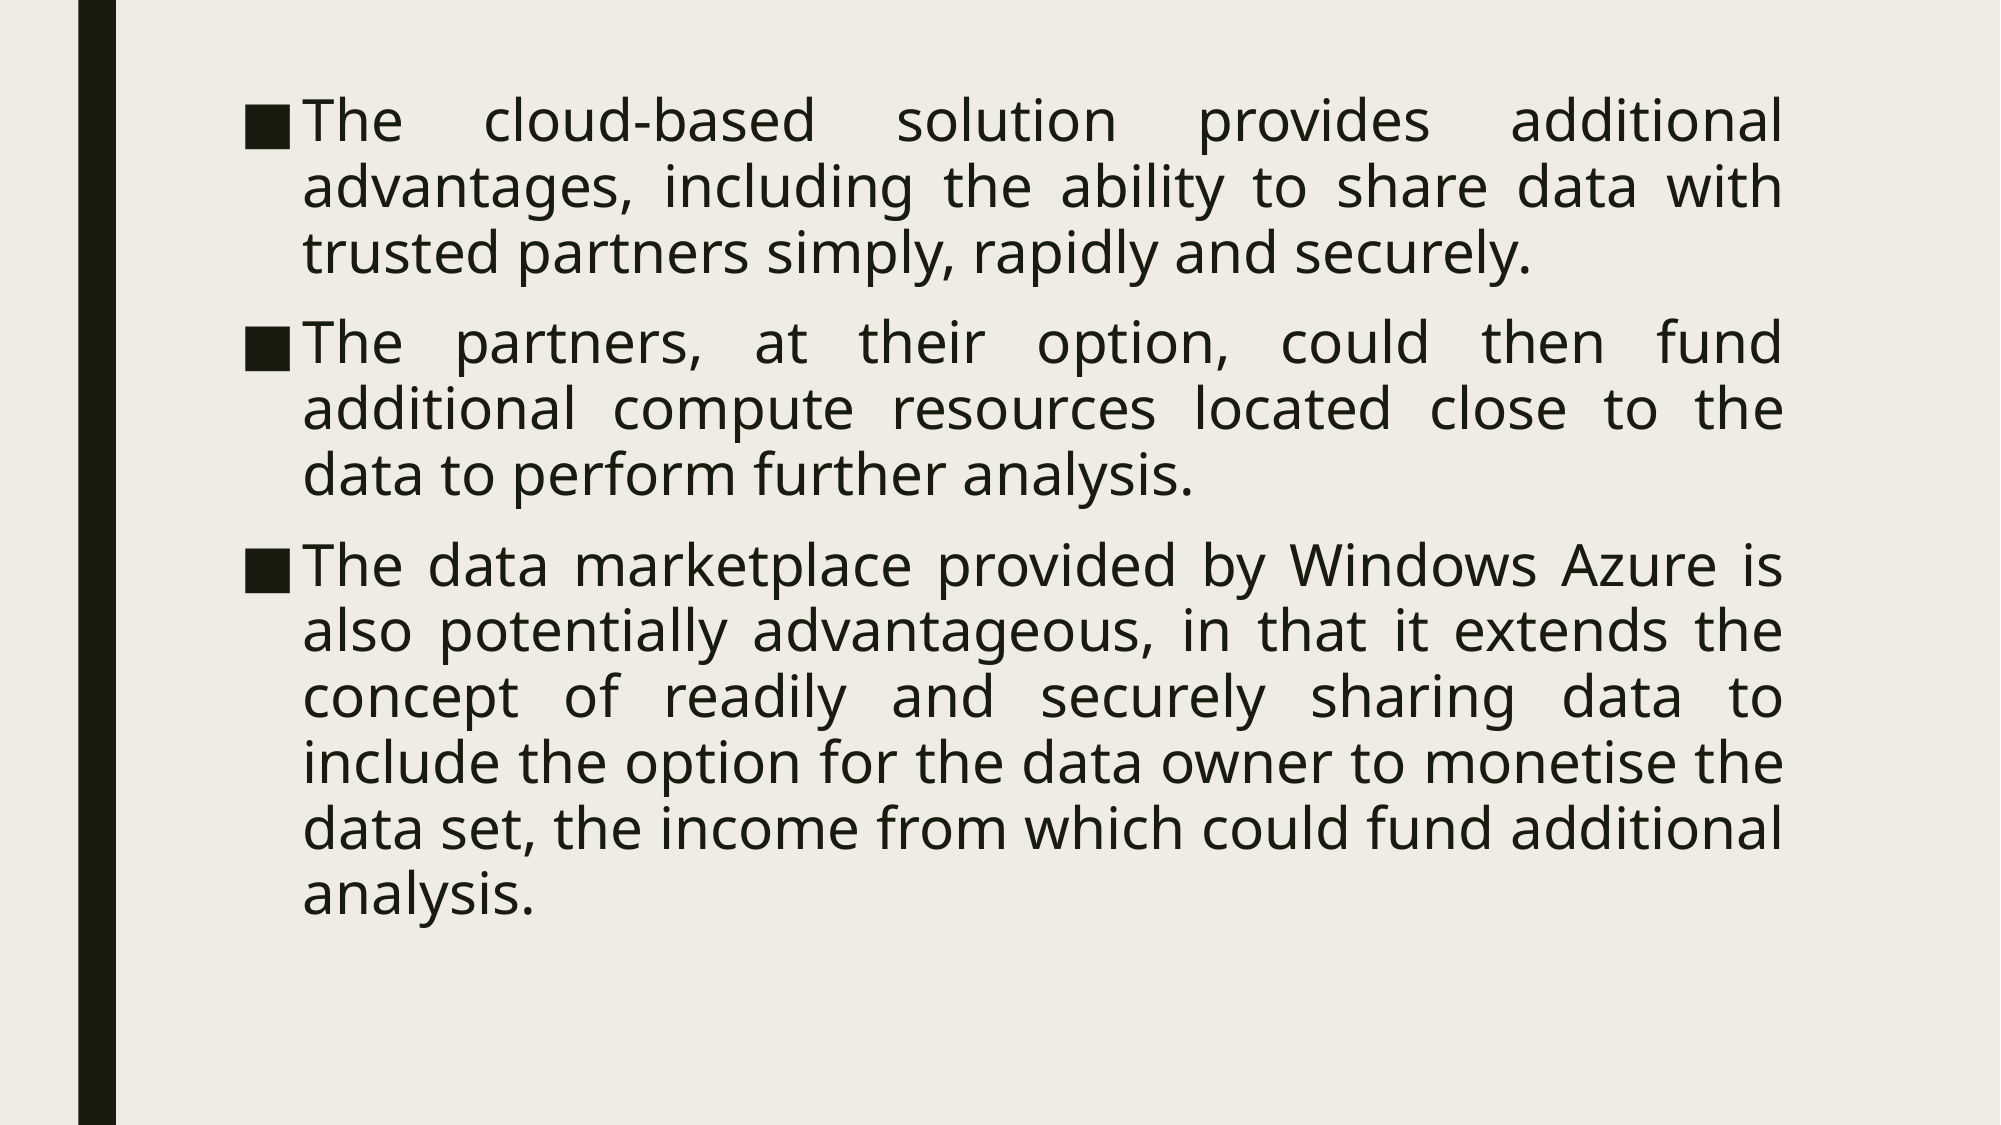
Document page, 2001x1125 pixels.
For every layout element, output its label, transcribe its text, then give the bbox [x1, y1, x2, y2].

list The cloud-based solution provides additional advantages, including the ability to share data with trusted partners simply, rapidly and securely. The partners, at their option, could then fund additional compute resources located close to the data to perform further analysis. The data marketplace provided by Windows Azure is also potentially advantageous, in that it extends the concept of readily and securely sharing data to include the option for the data owner to monetise the data set, the income from which could fund additional analysis. [225, 81, 1800, 963]
